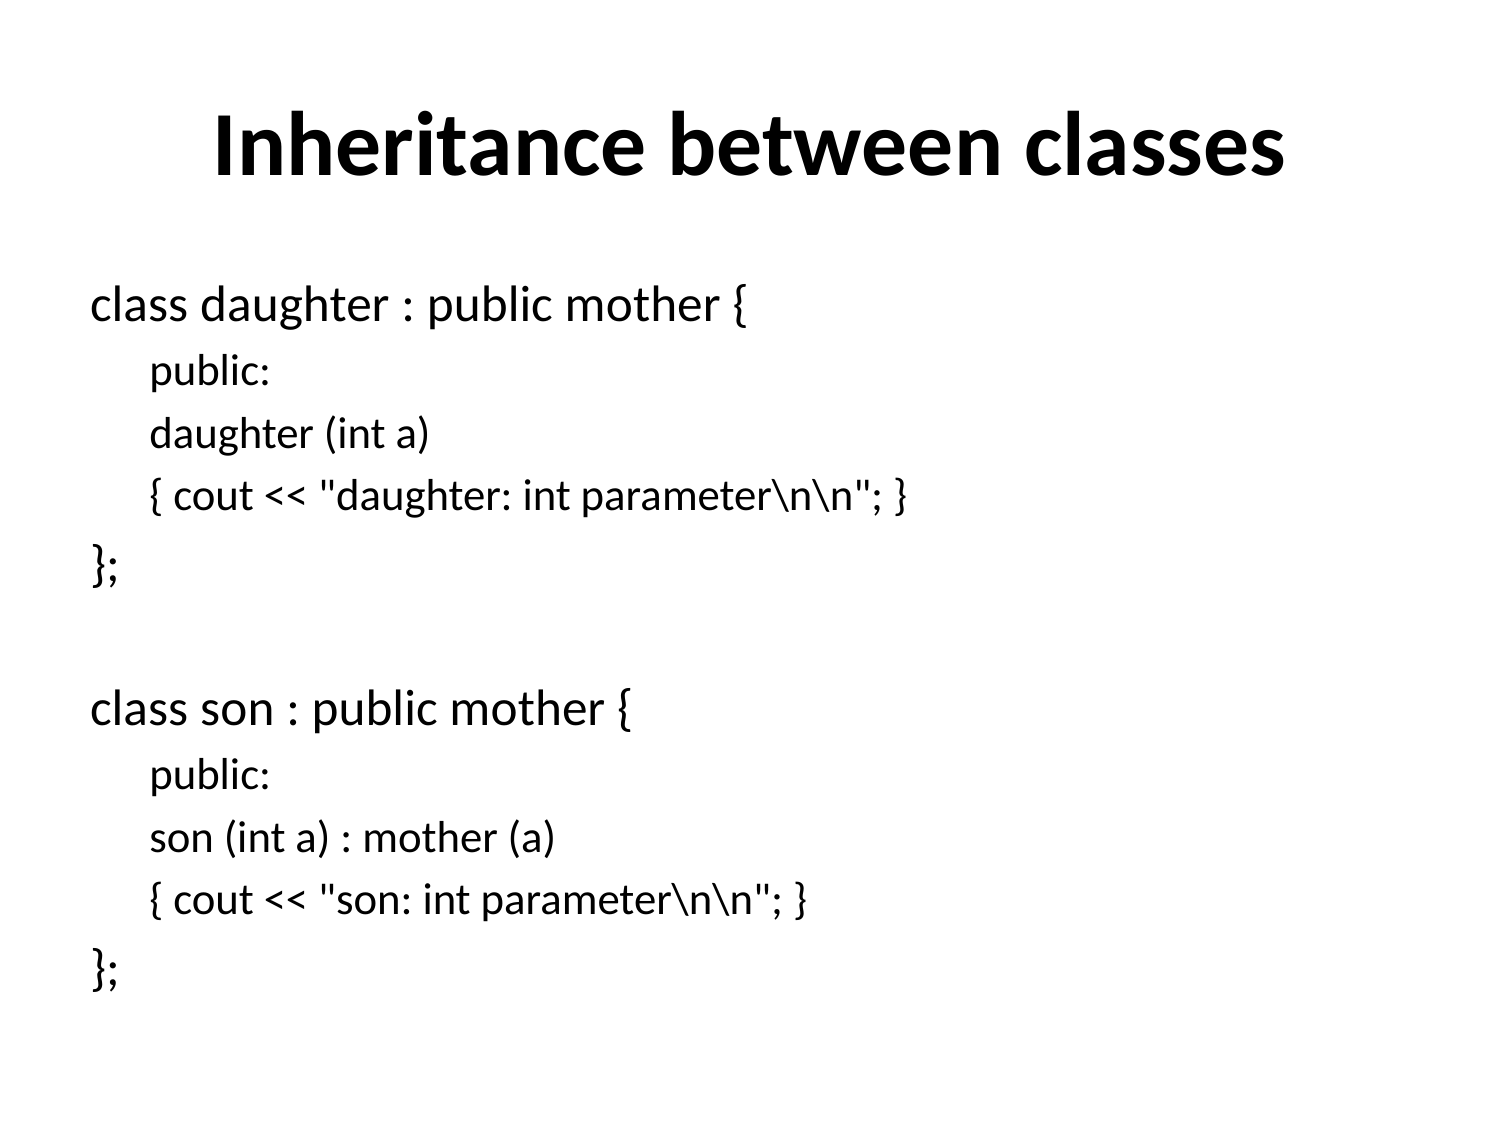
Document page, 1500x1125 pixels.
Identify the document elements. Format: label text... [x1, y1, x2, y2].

title Inheritance between classes [75, 45, 1425, 233]
list class daughter : public mother { public: daughter (int a) { cout << "daughter: int parameter\n\n"; } }; class son : public mother { public: son (int a) : mother (a) { cout << "son: int parameter\n\n"; } }; [75, 262, 1425, 1005]
